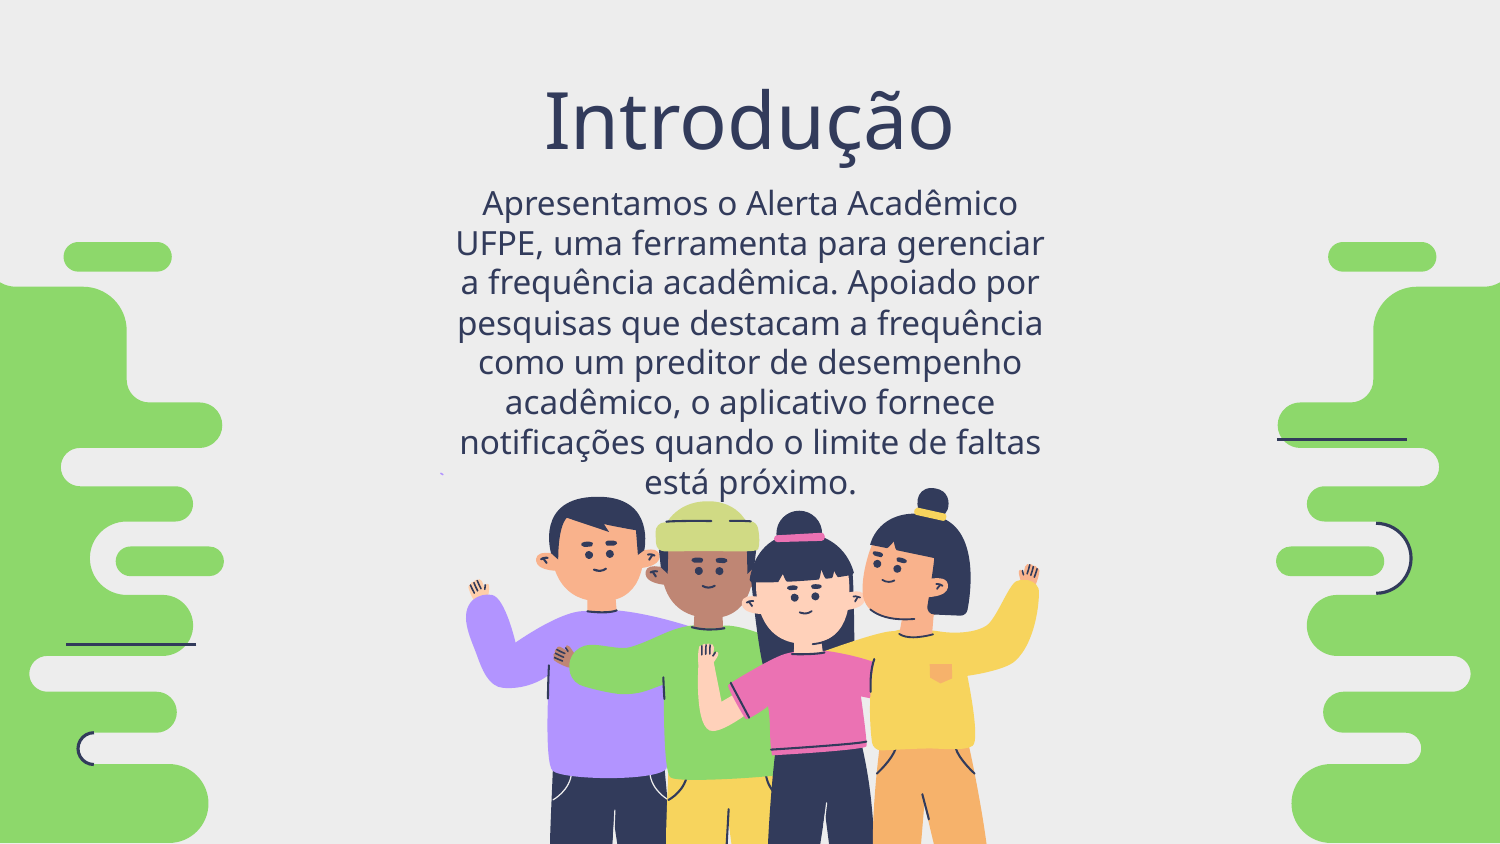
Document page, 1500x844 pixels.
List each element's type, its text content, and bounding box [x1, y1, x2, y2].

title Introdução [328, 55, 1172, 180]
subtitle Apresentamos o Alerta Acadêmico UFPE, uma ferramenta para gerenciar a frequência acadêmica. Apoiado por pesquisas que destacam a frequência como um preditor de desempenho acadêmico, o aplicativo fornece notificações quando o limite de faltas está próximo. [432, 180, 1069, 321]
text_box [459, 487, 1041, 844]
